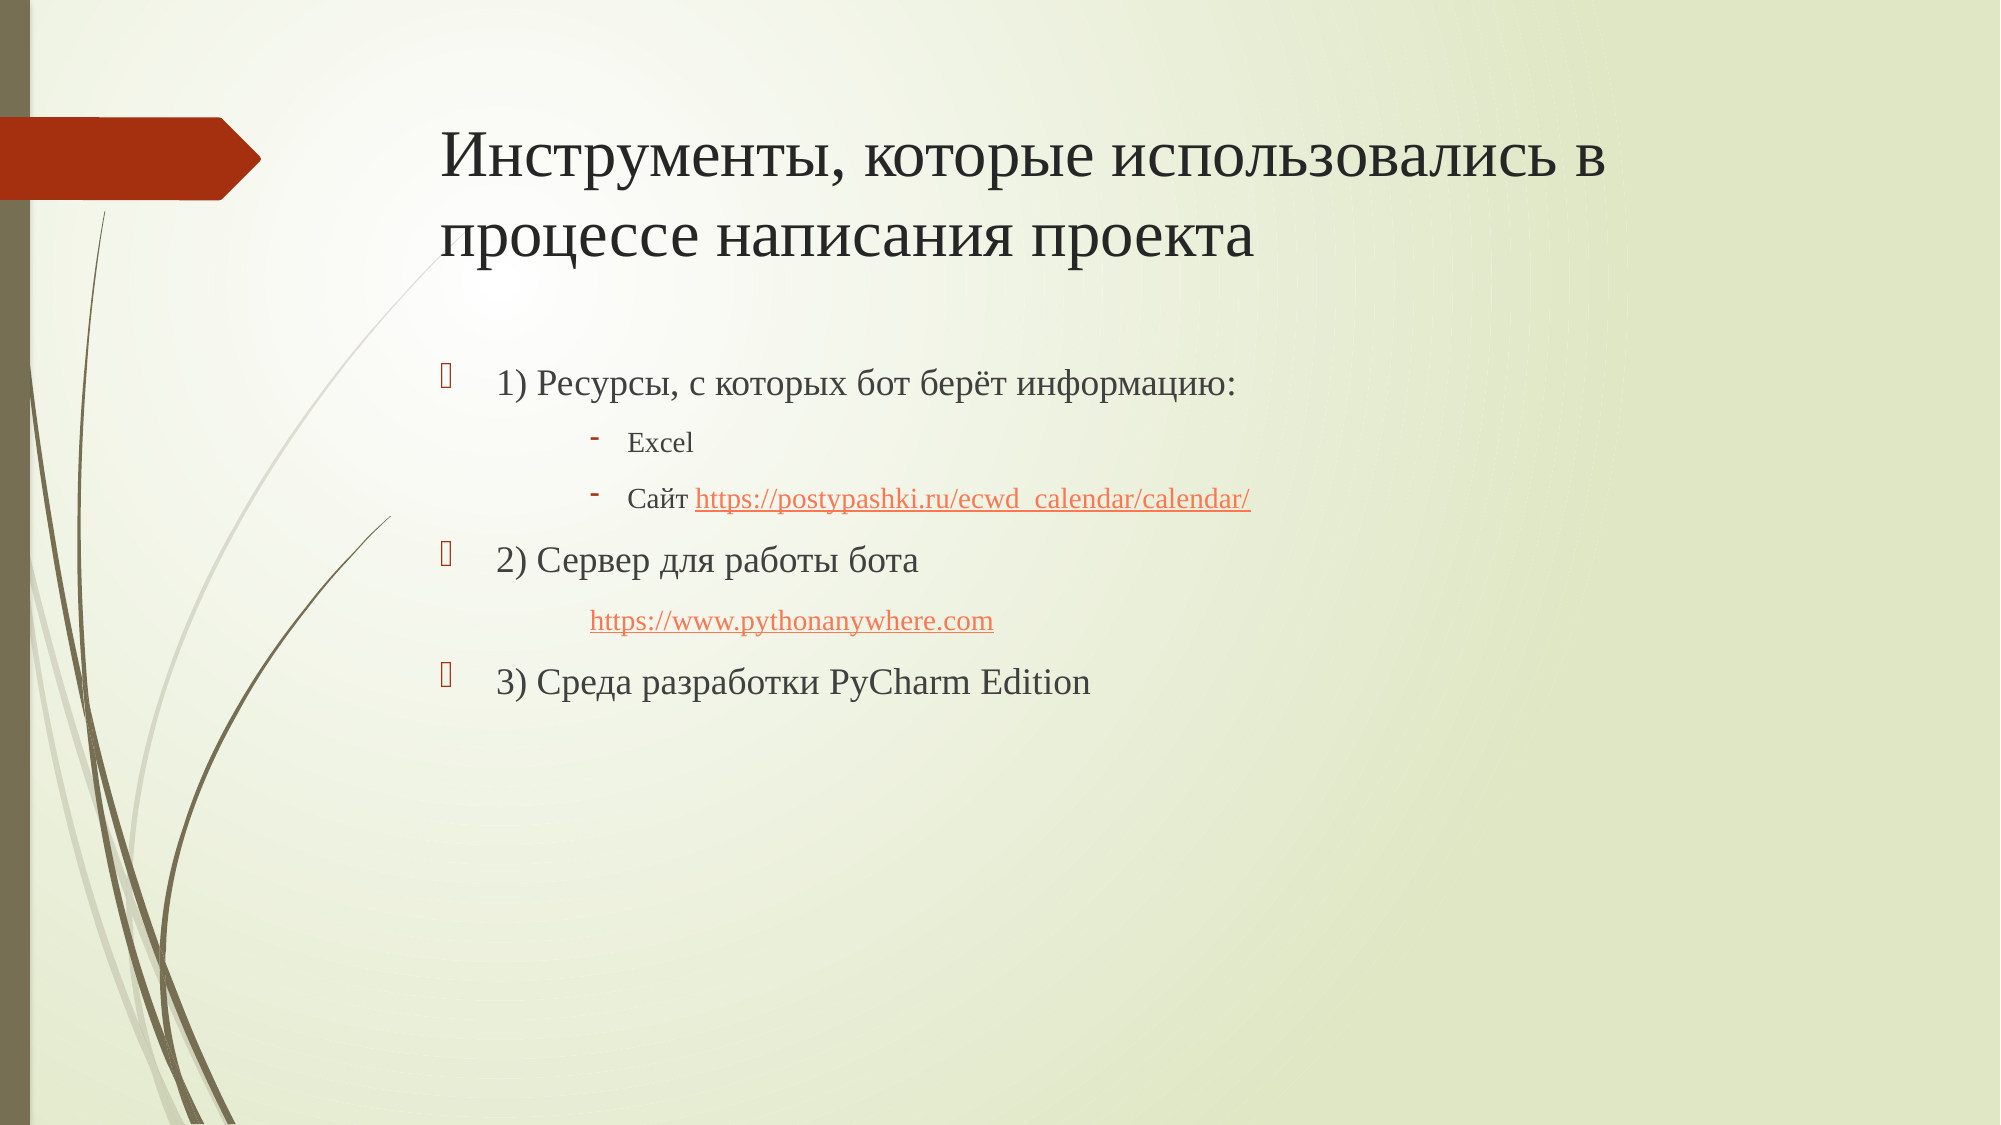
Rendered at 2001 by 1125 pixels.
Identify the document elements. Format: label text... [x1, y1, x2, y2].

title Инструменты, которые использовались в процессе написания проекта [425, 102, 1888, 313]
list 1) Ресурсы, с которых бот берёт информацию: Excel Сайт https://postypashki.ru/ecwd_calendar/calendar/ 2) Сервер для работы бота https://www.pythonanywhere.com 3) Среда разработки PyCharm Edition [424, 350, 1888, 970]
